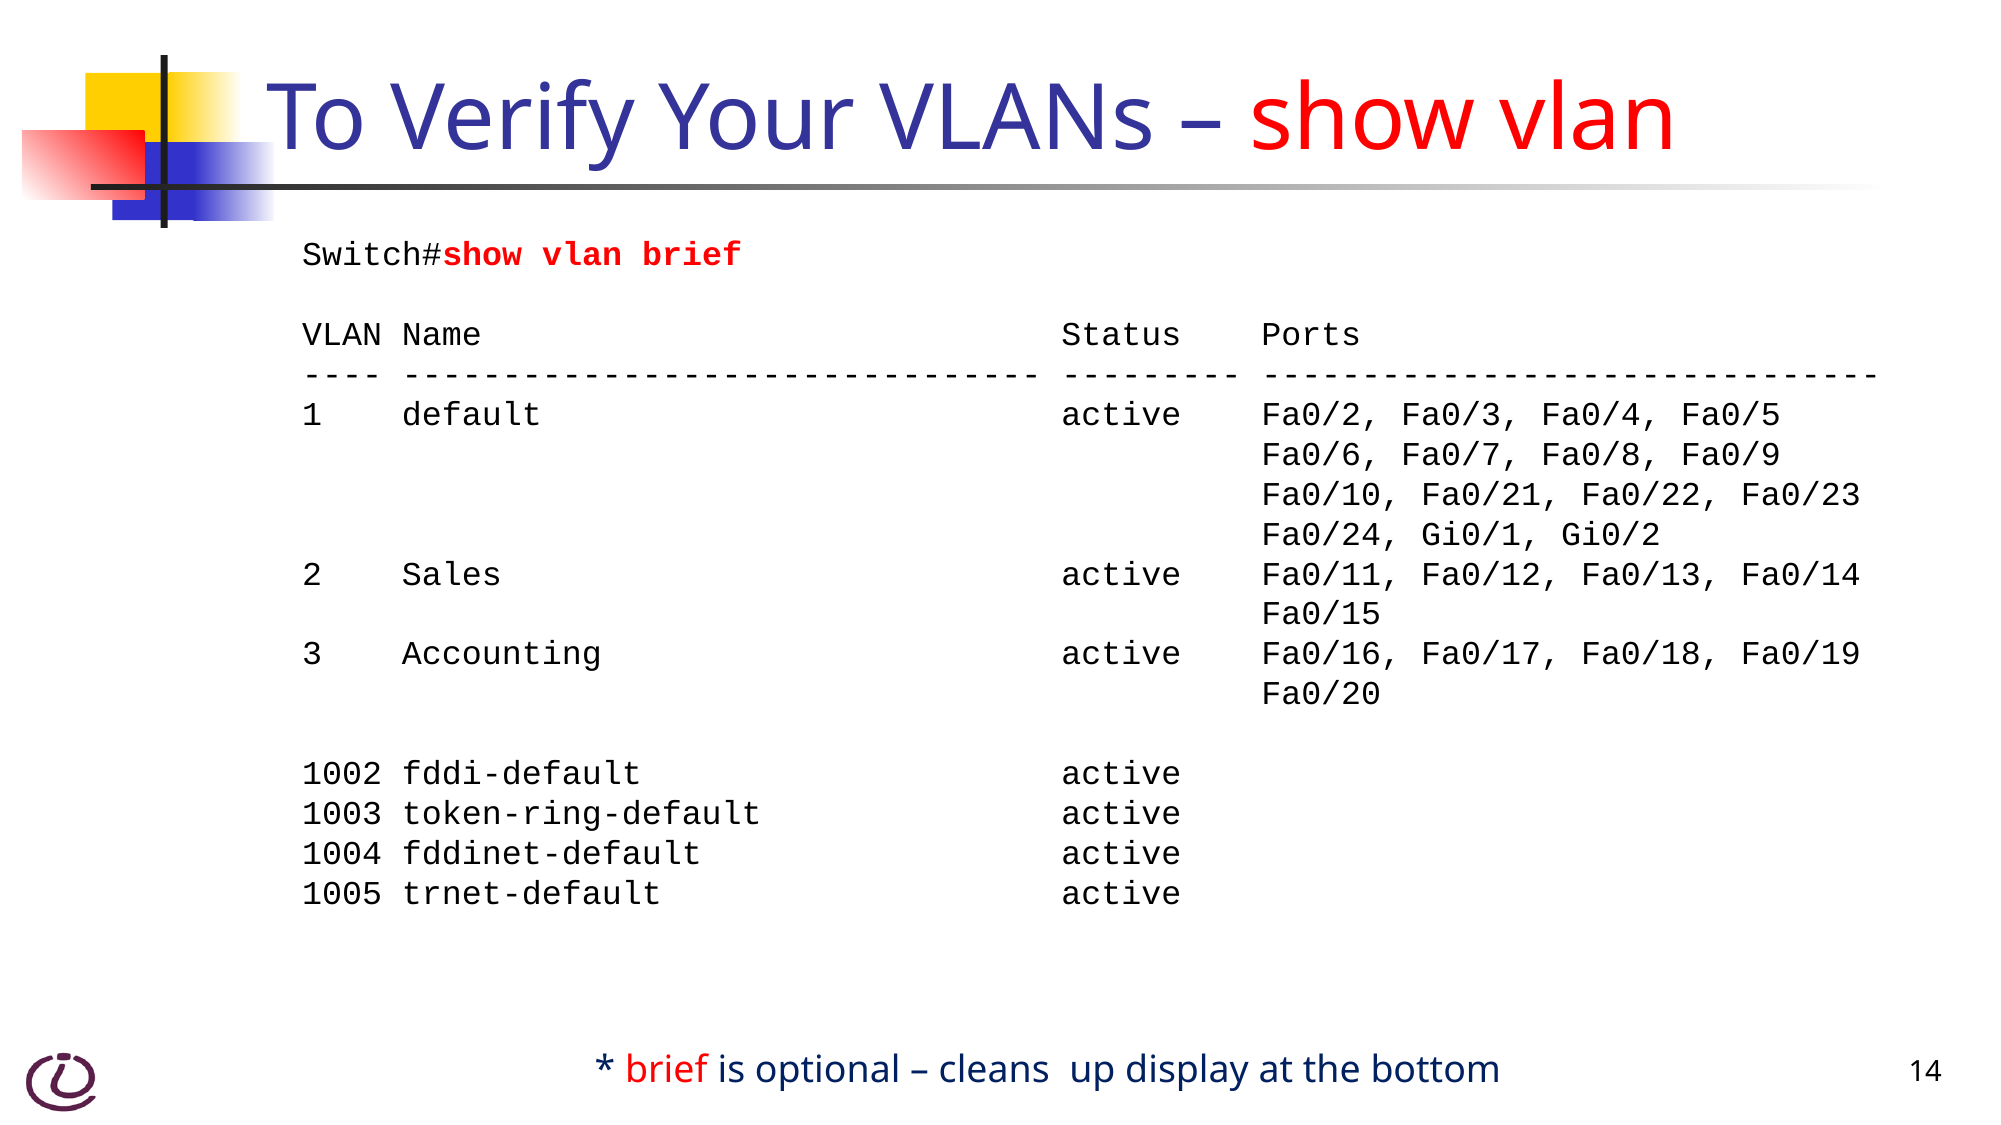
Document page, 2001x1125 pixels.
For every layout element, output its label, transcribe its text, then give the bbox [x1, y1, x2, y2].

picture [21, 1049, 101, 1113]
title To Verify Your VLANs – show vlan [251, 35, 1957, 175]
text_box * brief is optional – cleans up display at the bottom [579, 1038, 1517, 1098]
text_box Switch#show vlan brief VLAN Name Status Ports ---- -------------------------------- --------- ------------------------------- 1 default active Fa0/2, Fa0/3, Fa0/4, Fa0/5 Fa0/6, Fa0/7, Fa0/8, Fa0/9 Fa0/10, Fa0/21, Fa0/22, Fa0/23 Fa0/24, Gi0/1, Gi0/2 2 Sales active Fa0/11, Fa0/12, Fa0/13, Fa0/14 Fa0/15 3 Accounting active Fa0/16, Fa0/17, Fa0/18, Fa0/19 Fa0/20 1002 fddi-default active 1003 token-ring-default active 1004 fddinet-default active 1005 trnet-default active [287, 224, 1957, 959]
slide_number 14 [1540, 1049, 1958, 1100]
